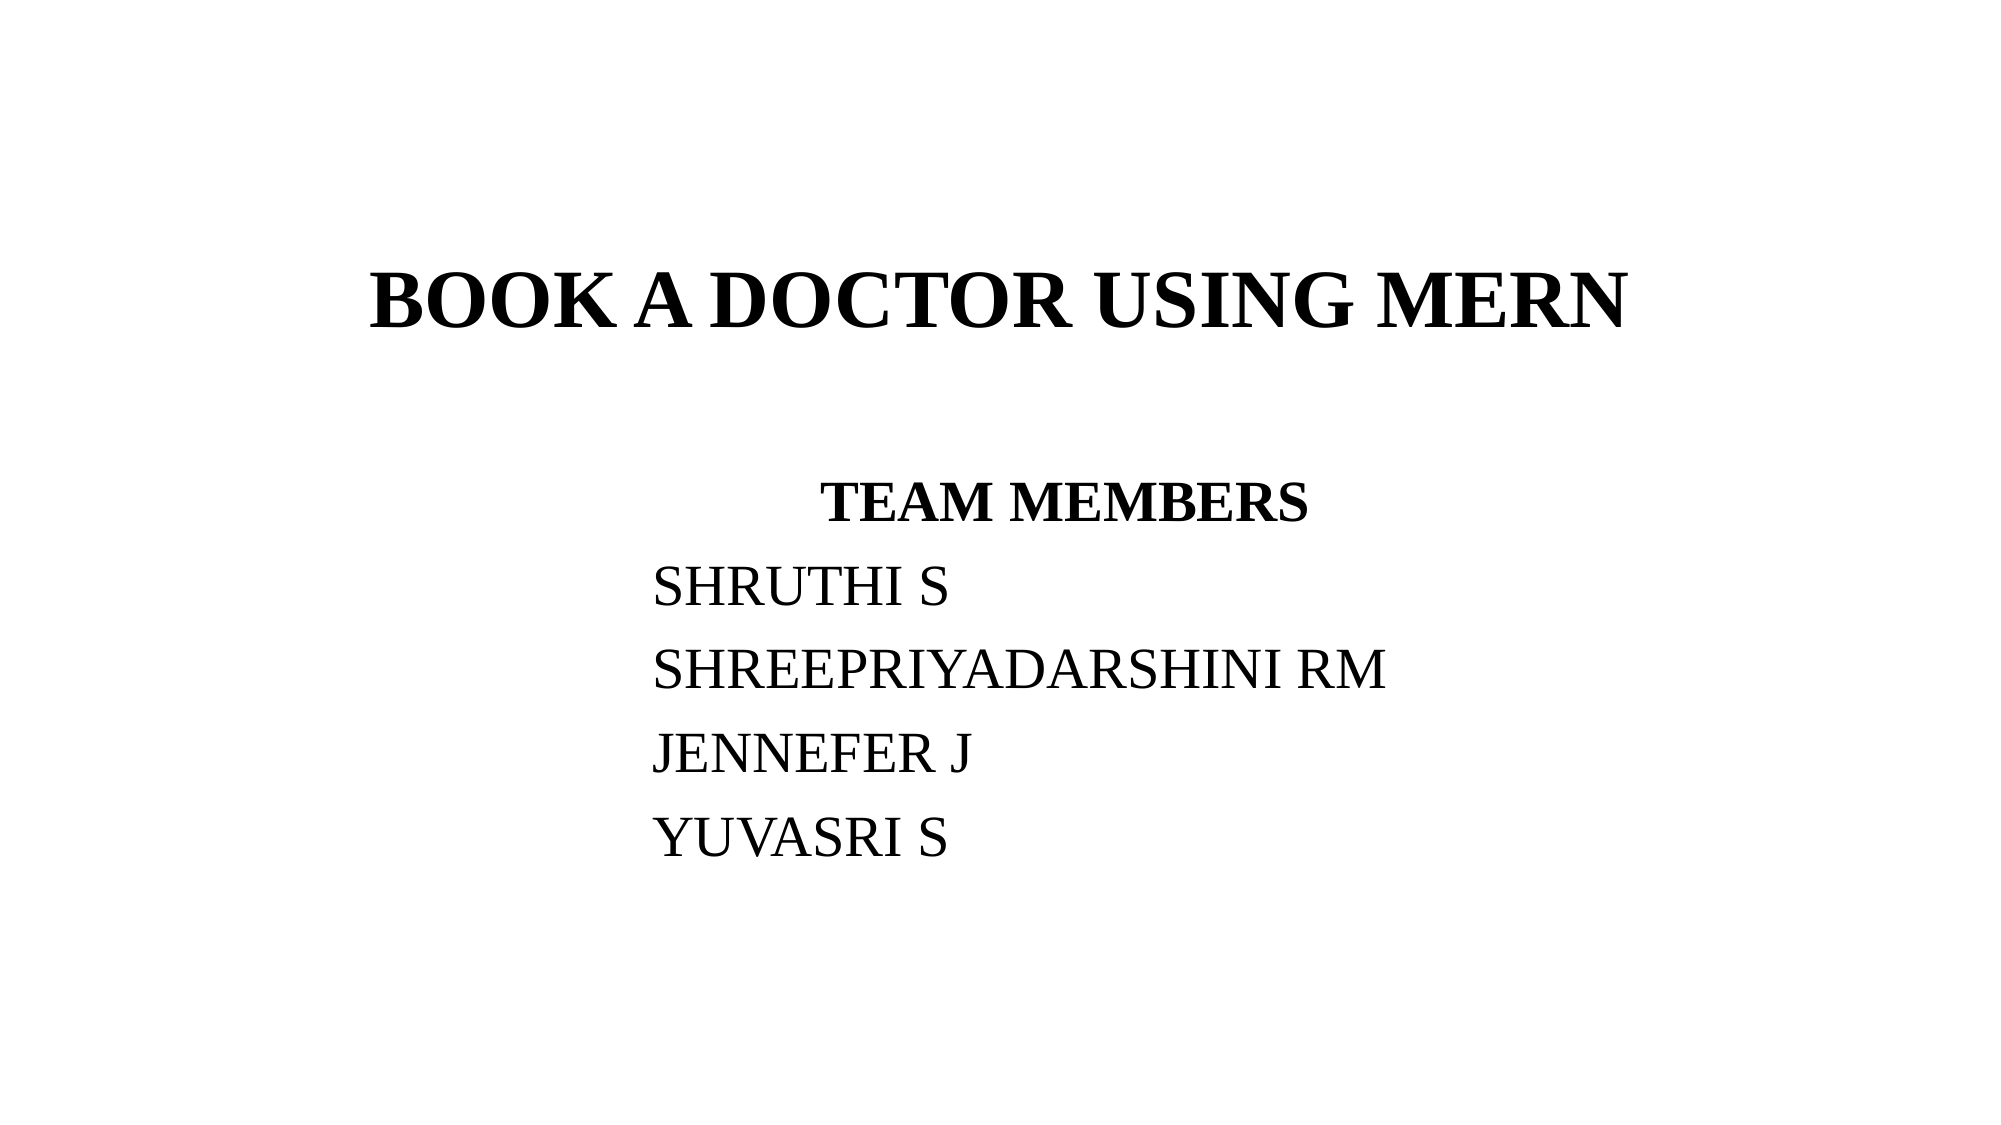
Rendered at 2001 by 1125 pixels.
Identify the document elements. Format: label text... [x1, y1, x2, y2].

subtitle TEAM MEMBERS SHRUTHI S SHREEPRIYADARSHINI RM JENNEFER J YUVASRI S [637, 463, 1494, 983]
title BOOK A DOCTOR USING MERN [249, 187, 1750, 354]
